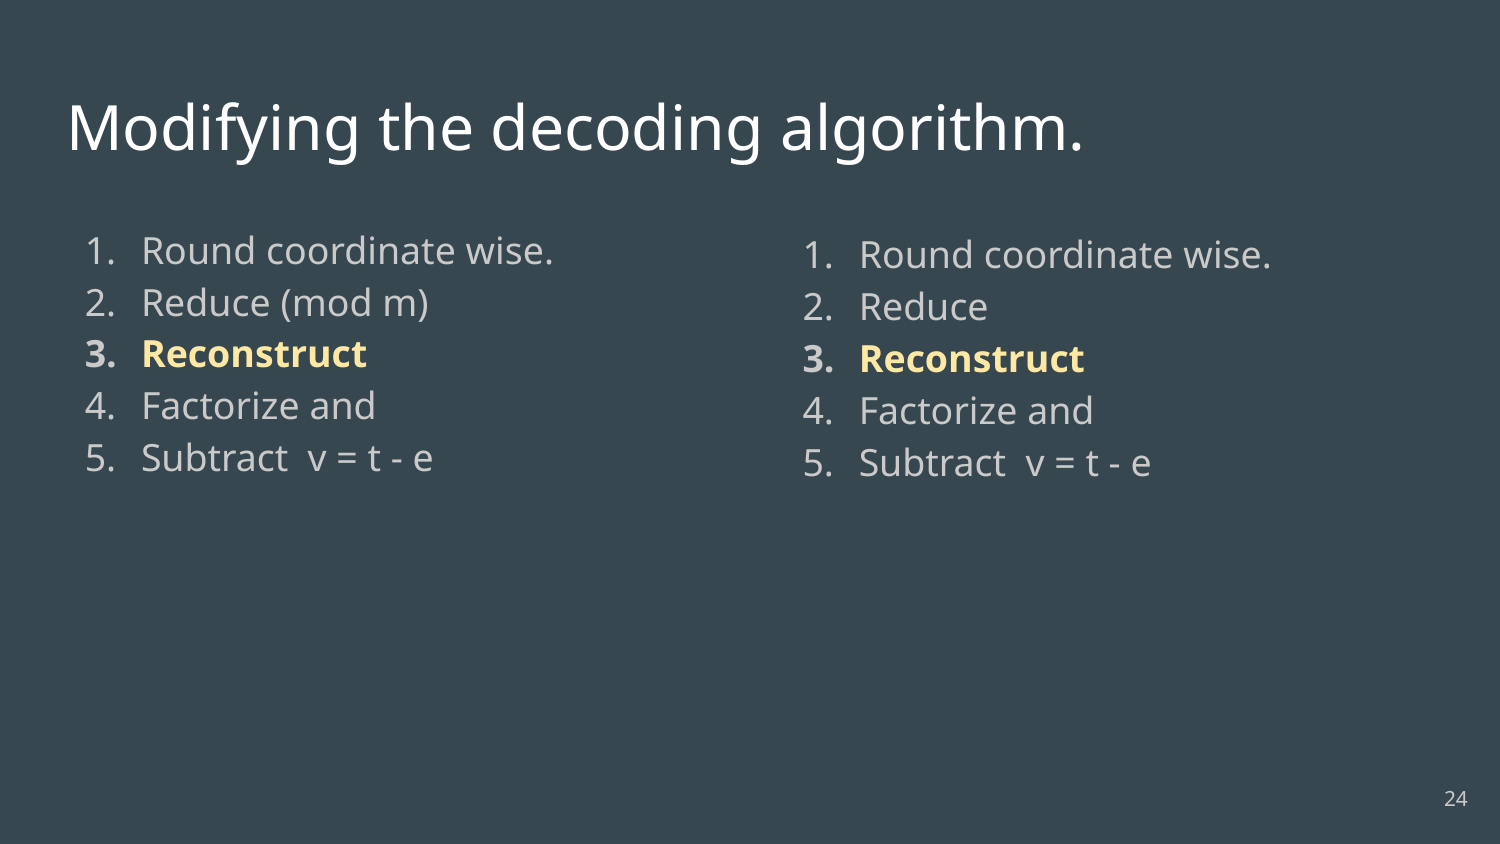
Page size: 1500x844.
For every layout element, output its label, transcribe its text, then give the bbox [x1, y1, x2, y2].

title Modifying the decoding algorithm. [51, 72, 1449, 167]
slide_number 24 [1392, 767, 1483, 833]
